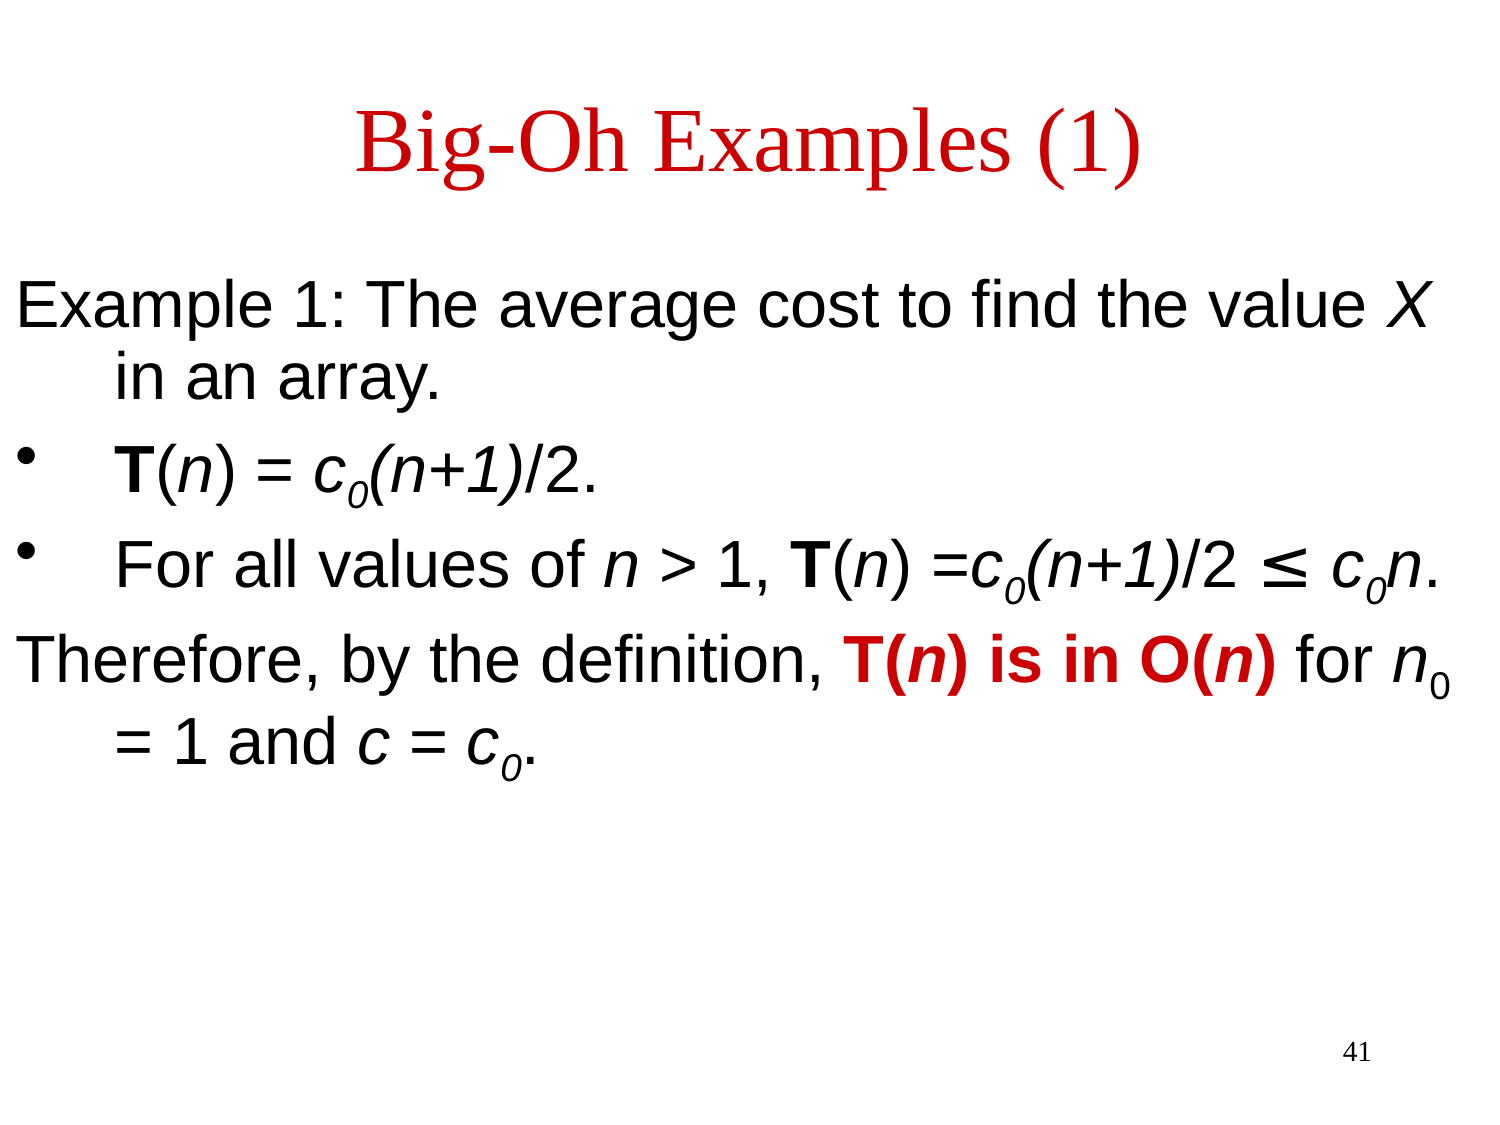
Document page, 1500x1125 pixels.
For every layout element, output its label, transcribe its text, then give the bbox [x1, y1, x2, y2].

slide_number 41 [1074, 1025, 1388, 1100]
title Big-Oh Examples (1) [74, 59, 1425, 211]
list Example 1: The average cost to find the value X in an array. T(n) = c0(n+1)/2. For all values of n > 1, T(n) =c0(n+1)/2 ≤ c0n. Therefore, by the definition, T(n) is in O(n) for n0 = 1 and c = c0. [0, 261, 1500, 1013]
